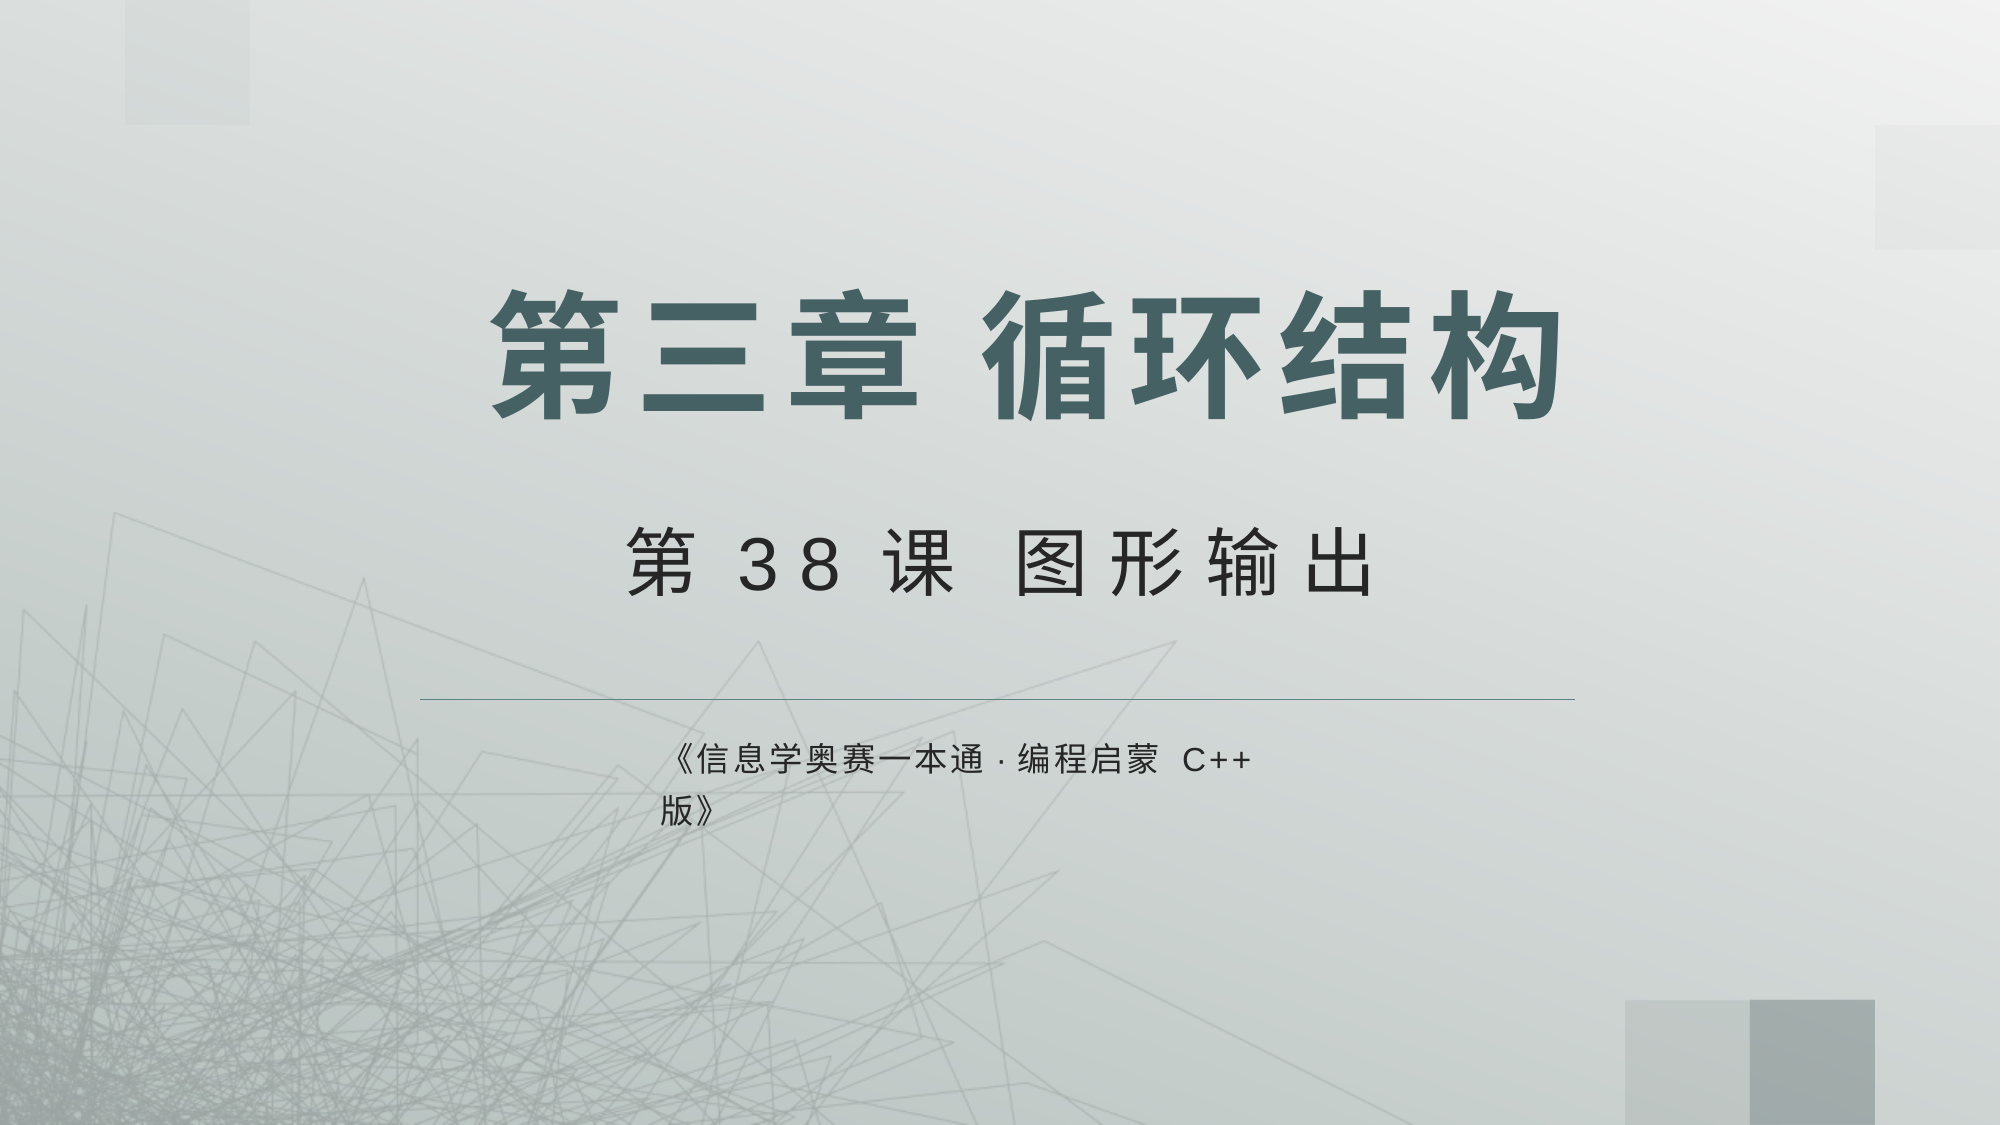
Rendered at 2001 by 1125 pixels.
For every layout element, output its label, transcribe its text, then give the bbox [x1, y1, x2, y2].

list 第38课 图形输出 [359, 480, 1641, 681]
text_box 《信息学奥赛一本通·编程启蒙 C++版》 [645, 719, 1333, 787]
picture [0, 512, 1413, 1125]
title 第三章 循环结构 [386, 213, 1667, 443]
